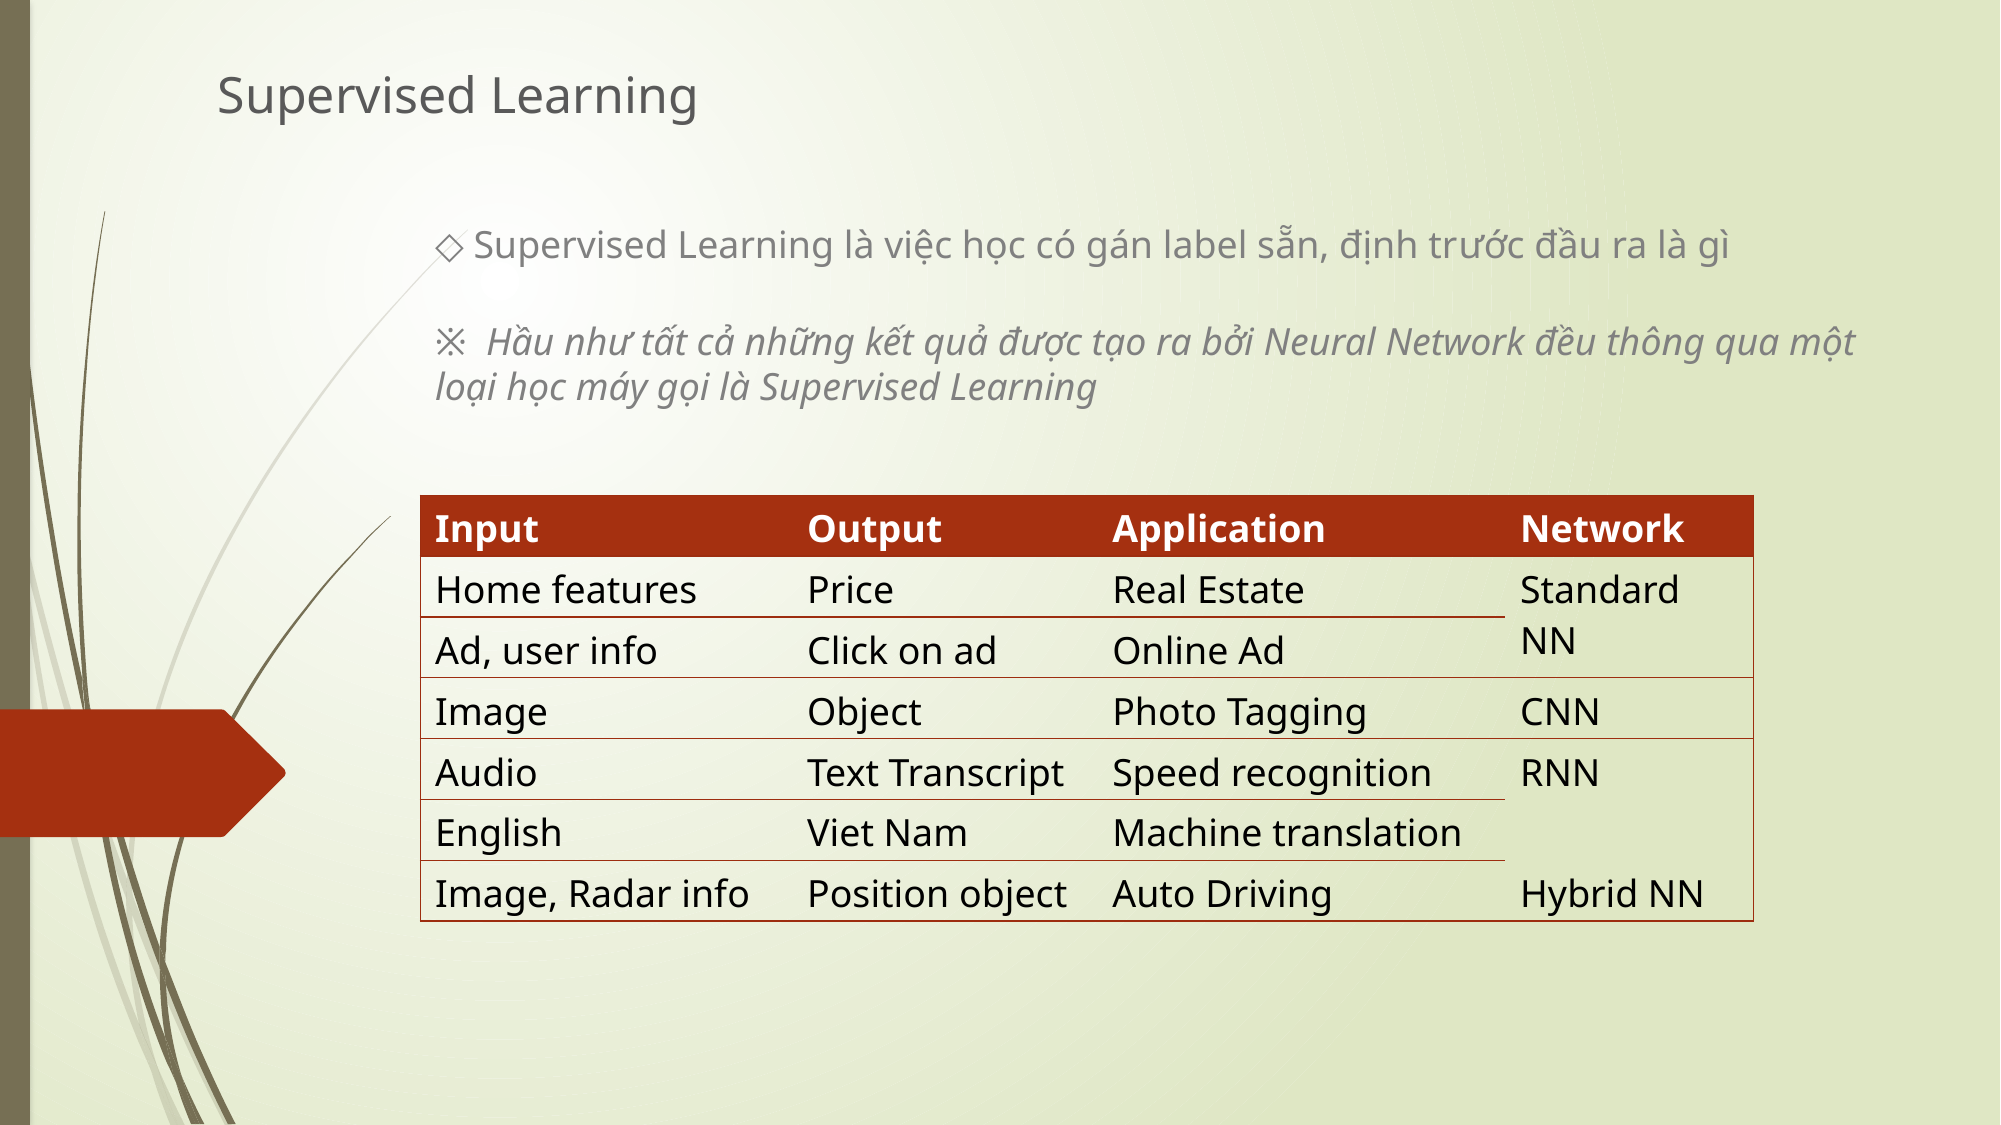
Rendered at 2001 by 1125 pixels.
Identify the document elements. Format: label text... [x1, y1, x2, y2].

table_cell Text Transcript [792, 739, 1097, 799]
table_cell Position object [792, 861, 1097, 920]
table_cell Auto Driving [1097, 861, 1505, 920]
table_cell Photo Tagging [1097, 678, 1505, 738]
table_cell Image [421, 678, 792, 738]
table_cell Image, Radar info [421, 861, 792, 920]
table_cell Object [792, 678, 1097, 738]
table_cell Price [792, 557, 1097, 616]
table_cell Click on ad [792, 618, 1097, 677]
table_cell Viet Nam [792, 800, 1097, 860]
text_box ※ Hầu như tất cả những kết quả được tạo ra bởi Neural Network đều thông qua một loại học máy gọi là Supervised Learning [420, 310, 1883, 416]
table_cell RNN [1505, 739, 1753, 860]
table_cell Speed recognition [1097, 739, 1505, 799]
text_box ◇ Supervised Learning là việc học có gán label sẵn, định trước đầu ra là gì [420, 214, 1913, 274]
table_cell Standard NN [1505, 557, 1753, 677]
table_cell Ad, user info [421, 618, 792, 677]
table_header Network [1505, 496, 1753, 555]
table_header Output [792, 496, 1097, 555]
table_cell Machine translation [1097, 800, 1505, 860]
table_header Application [1097, 496, 1505, 555]
table_cell Real Estate [1097, 557, 1505, 616]
subtitle Supervised Learning [202, 56, 1666, 144]
table_header Input [421, 496, 792, 555]
table_cell Online Ad [1097, 618, 1505, 677]
table_cell Home features [421, 557, 792, 616]
table_cell Audio [421, 739, 792, 799]
table_cell CNN [1505, 678, 1753, 738]
table_cell English [421, 800, 792, 860]
table_cell Hybrid NN [1505, 860, 1753, 920]
